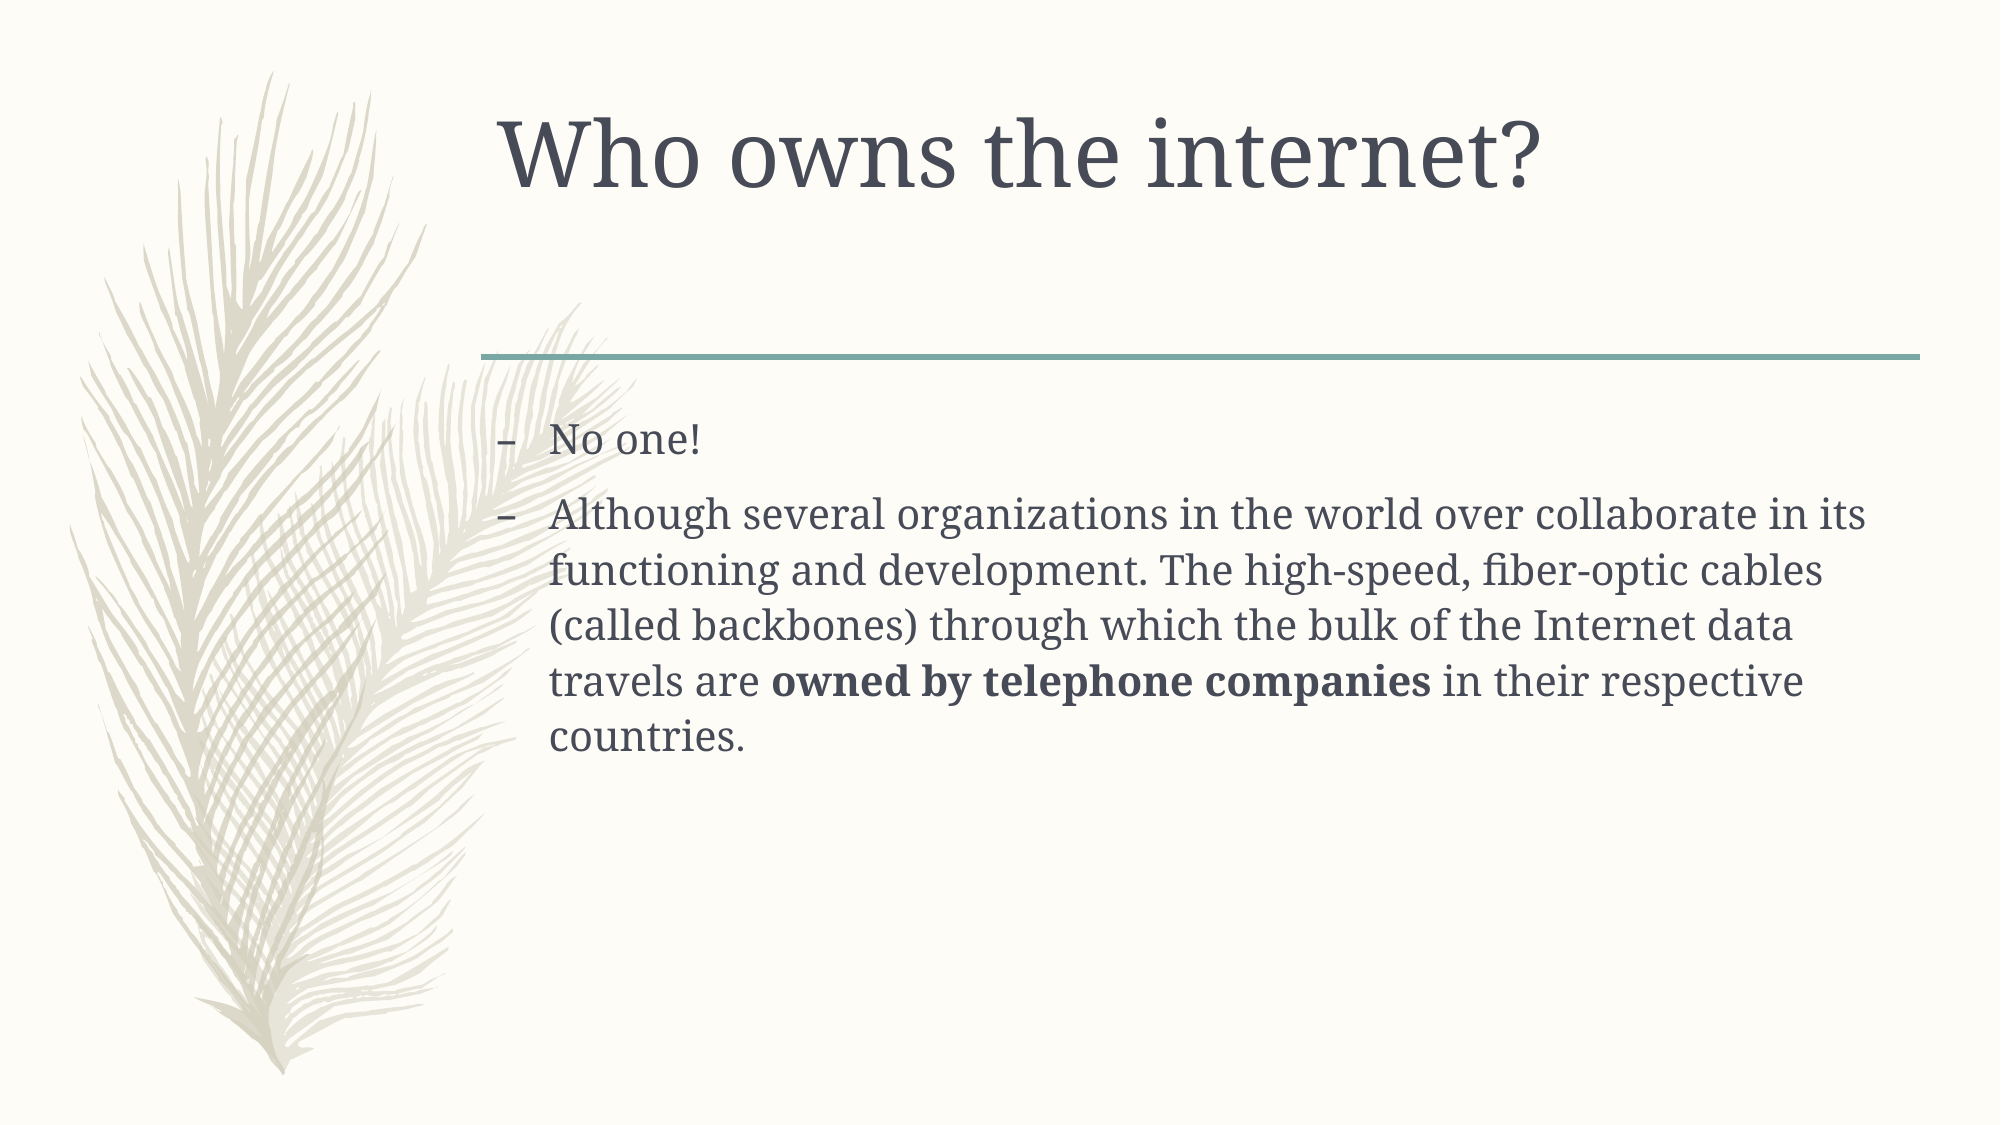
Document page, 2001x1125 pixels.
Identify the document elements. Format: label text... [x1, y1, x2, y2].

title Who owns the internet? [481, 93, 1920, 350]
list No one! Although several organizations in the world over collaborate in its functioning and development. The high-speed, fiber-optic cables (called backbones) through which the bulk of the Internet data travels are owned by telephone companies in their respective countries. [481, 399, 1920, 999]
